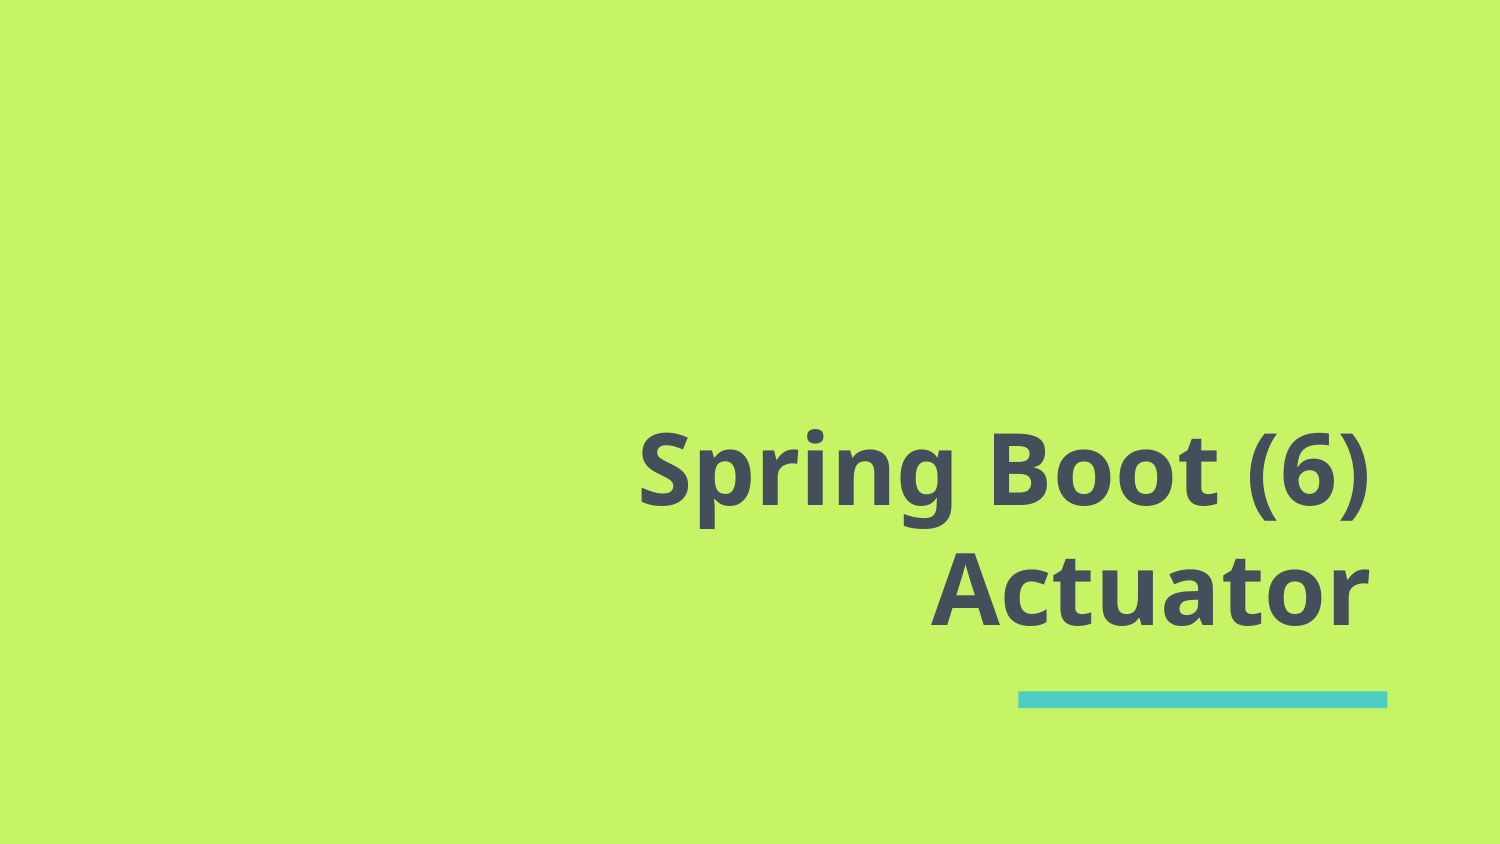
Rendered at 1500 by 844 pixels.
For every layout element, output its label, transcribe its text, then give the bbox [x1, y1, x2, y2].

title Spring Boot (6) Actuator [300, 364, 1388, 661]
